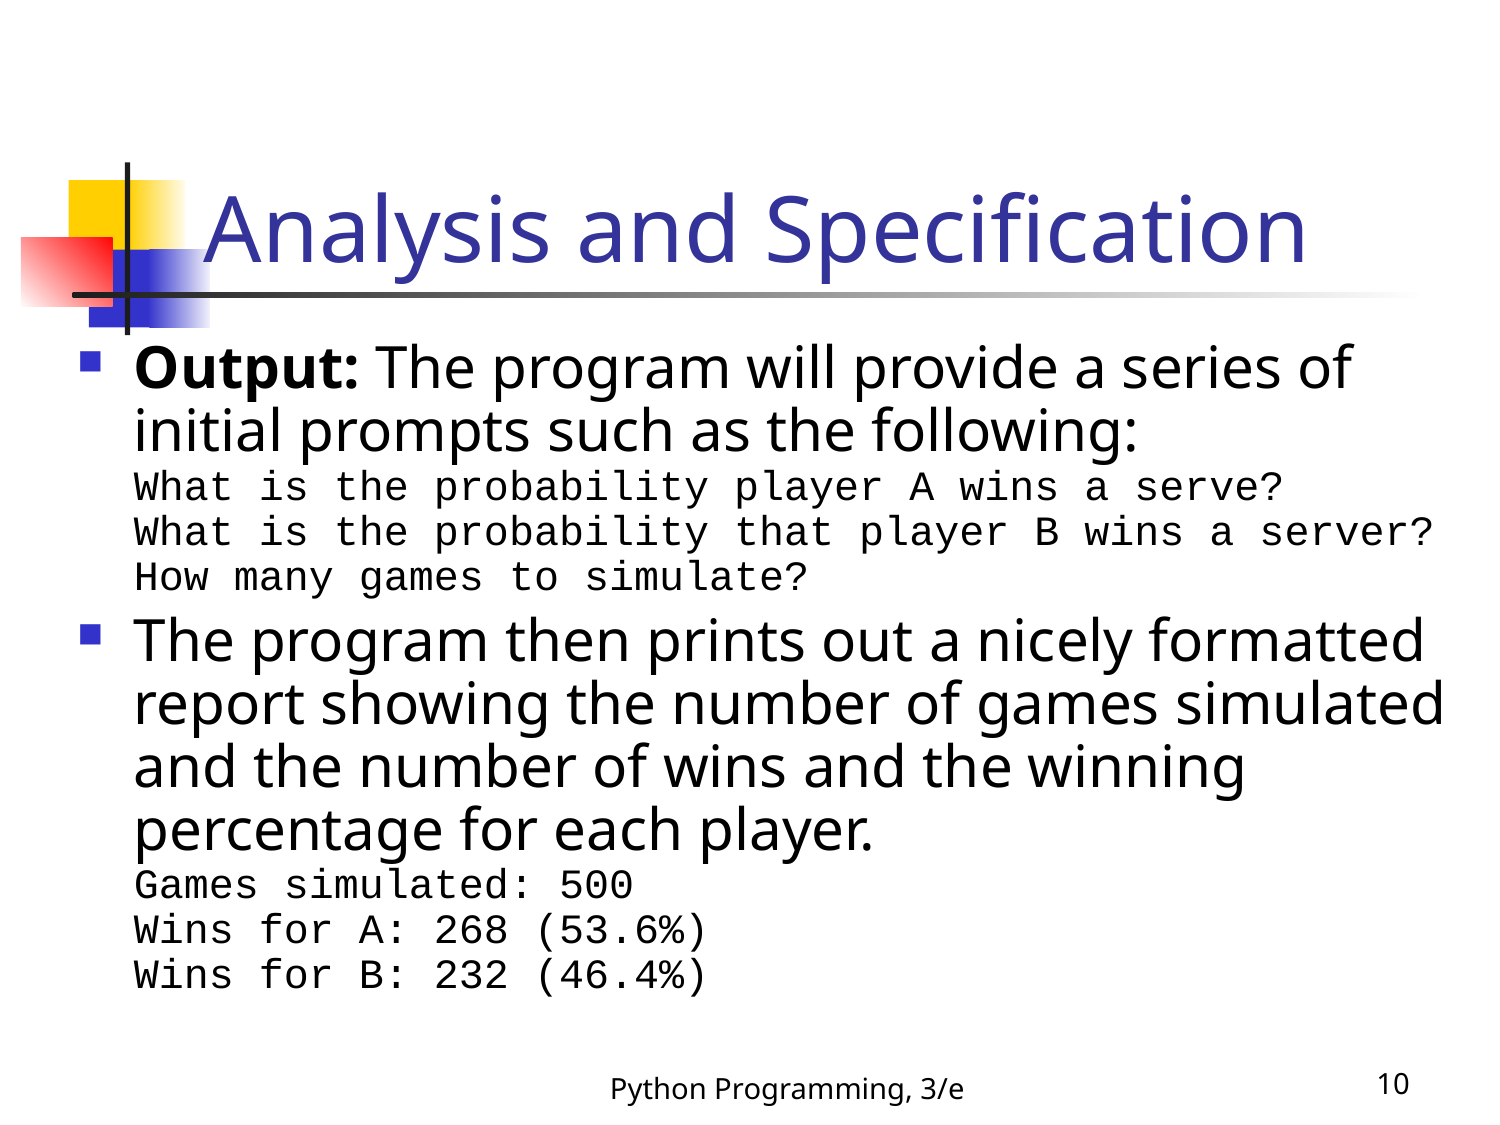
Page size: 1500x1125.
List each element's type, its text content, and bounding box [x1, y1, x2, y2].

footer Python Programming, 3/e [549, 1037, 1026, 1113]
title Analysis and Specification [188, 101, 1468, 289]
list Output: The program will provide a series of initial prompts such as the following: What is the probability player A wins a serve? What is the probability that player B wins a server? How many games to simulate? The program then prints out a nicely formatted report showing the number of games simulated and the number of wins and the winning percentage for each player. Games simulated: 500 Wins for A: 268 (53.6%) Wins for B: 232 (46.4%) [62, 331, 1469, 1006]
slide_number 10 [1112, 1037, 1426, 1113]
